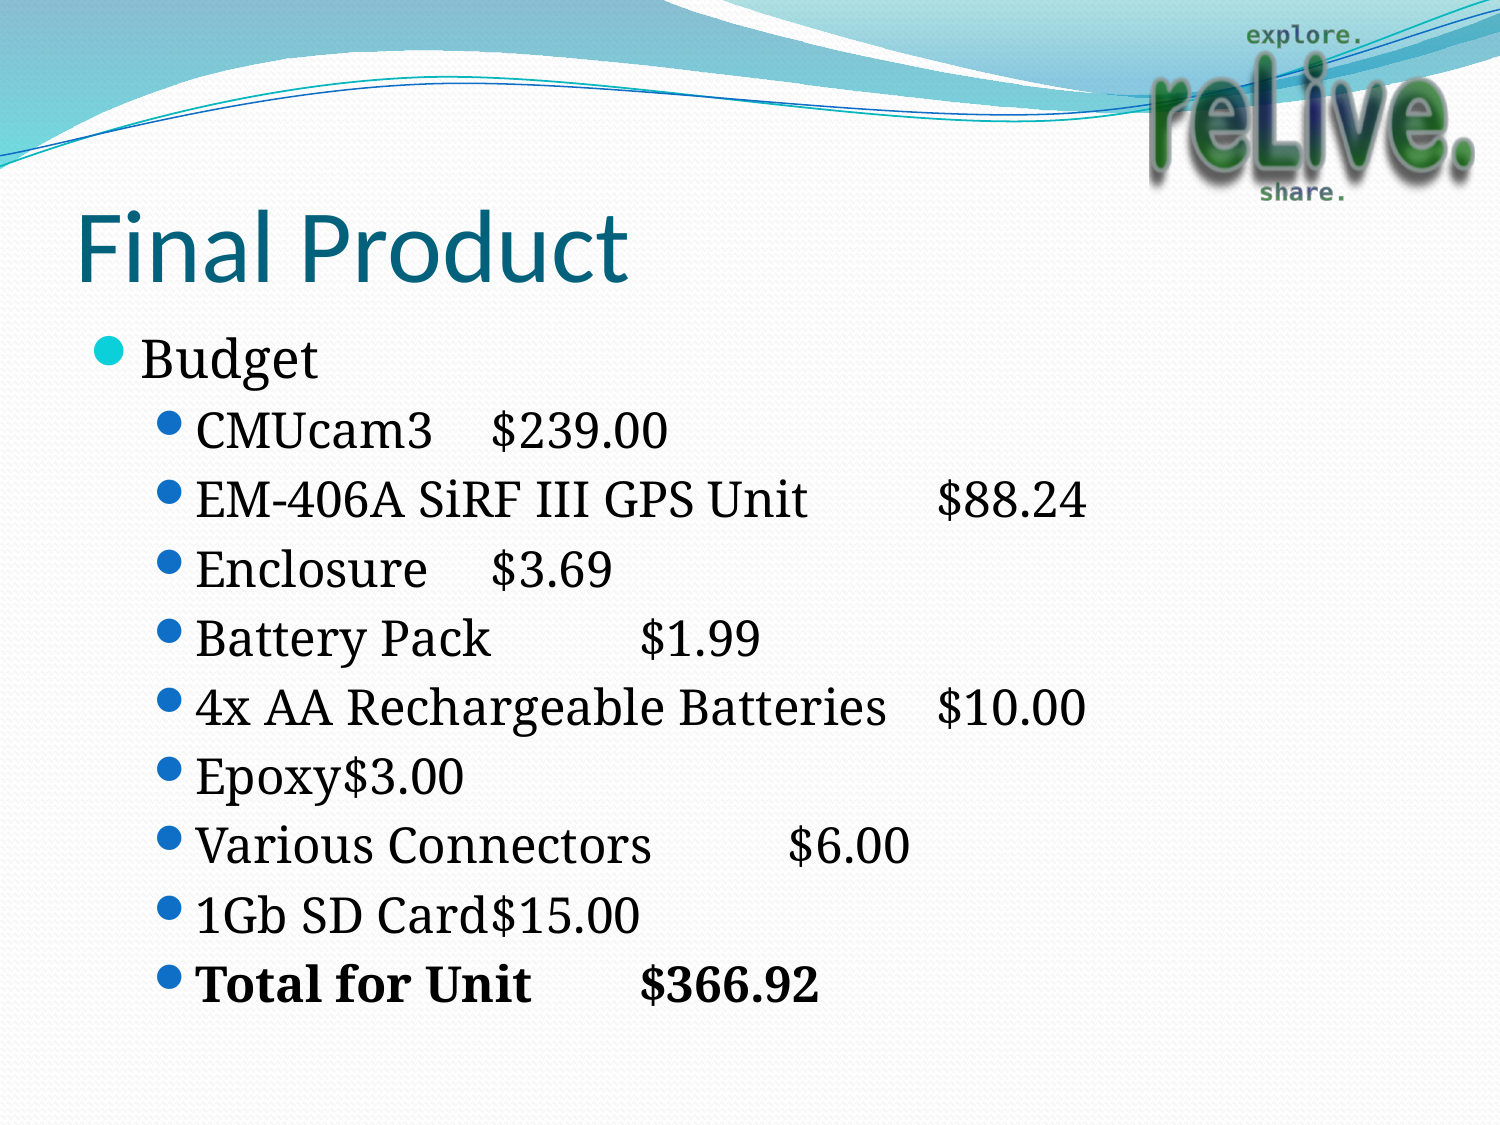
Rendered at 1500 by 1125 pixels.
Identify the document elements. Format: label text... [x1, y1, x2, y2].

picture [1149, 24, 1476, 202]
list Budget CMUcam3 $239.00 EM-406A SiRF III GPS Unit $88.24 Enclosure $3.69 Battery Pack $1.99 4x AA Rechargeable Batteries $10.00 Epoxy $3.00 Various Connectors $6.00 1Gb SD Card $15.00 Total for Unit $366.92 [75, 317, 1425, 1038]
title Final Product [75, 115, 1425, 303]
